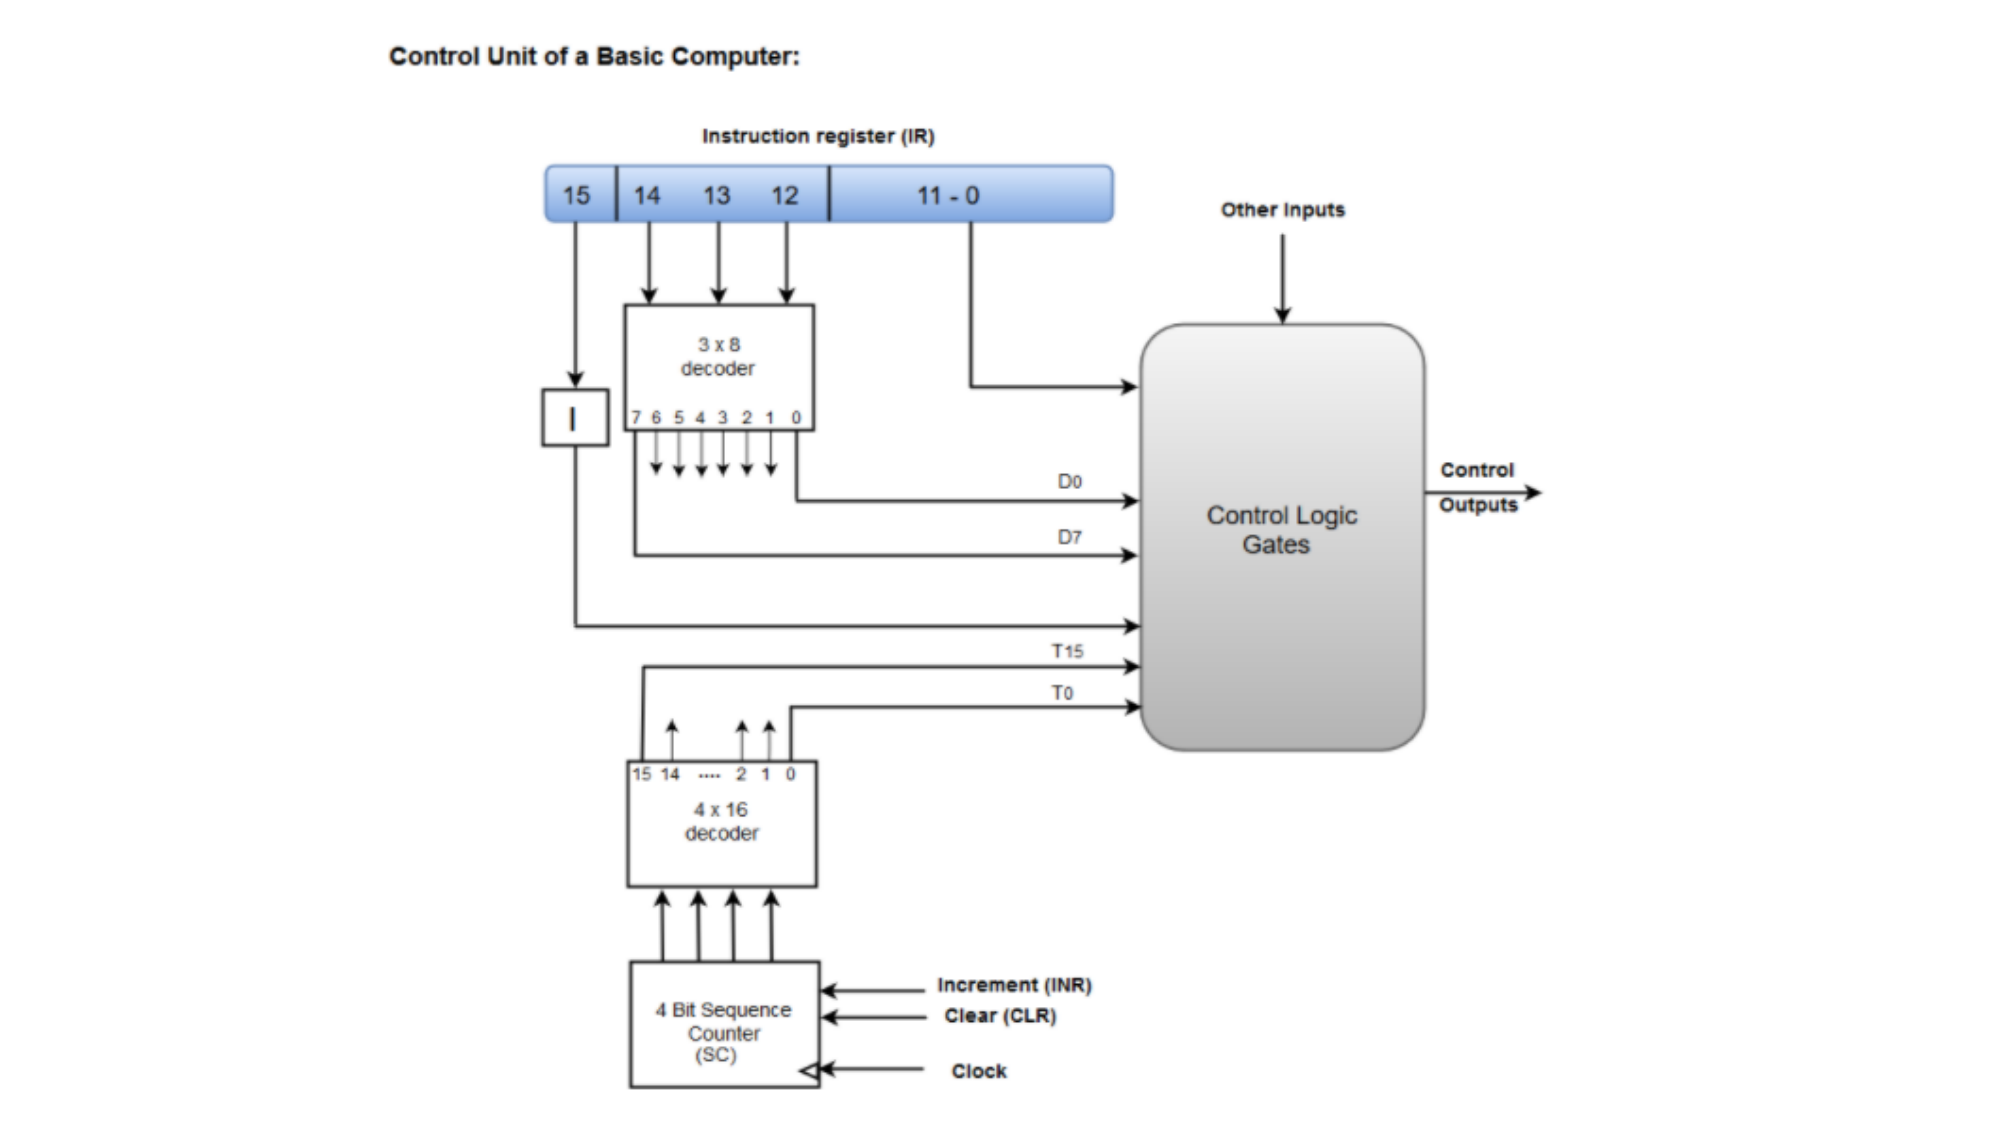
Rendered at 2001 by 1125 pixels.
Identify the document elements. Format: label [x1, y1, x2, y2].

list [387, 31, 1552, 1097]
